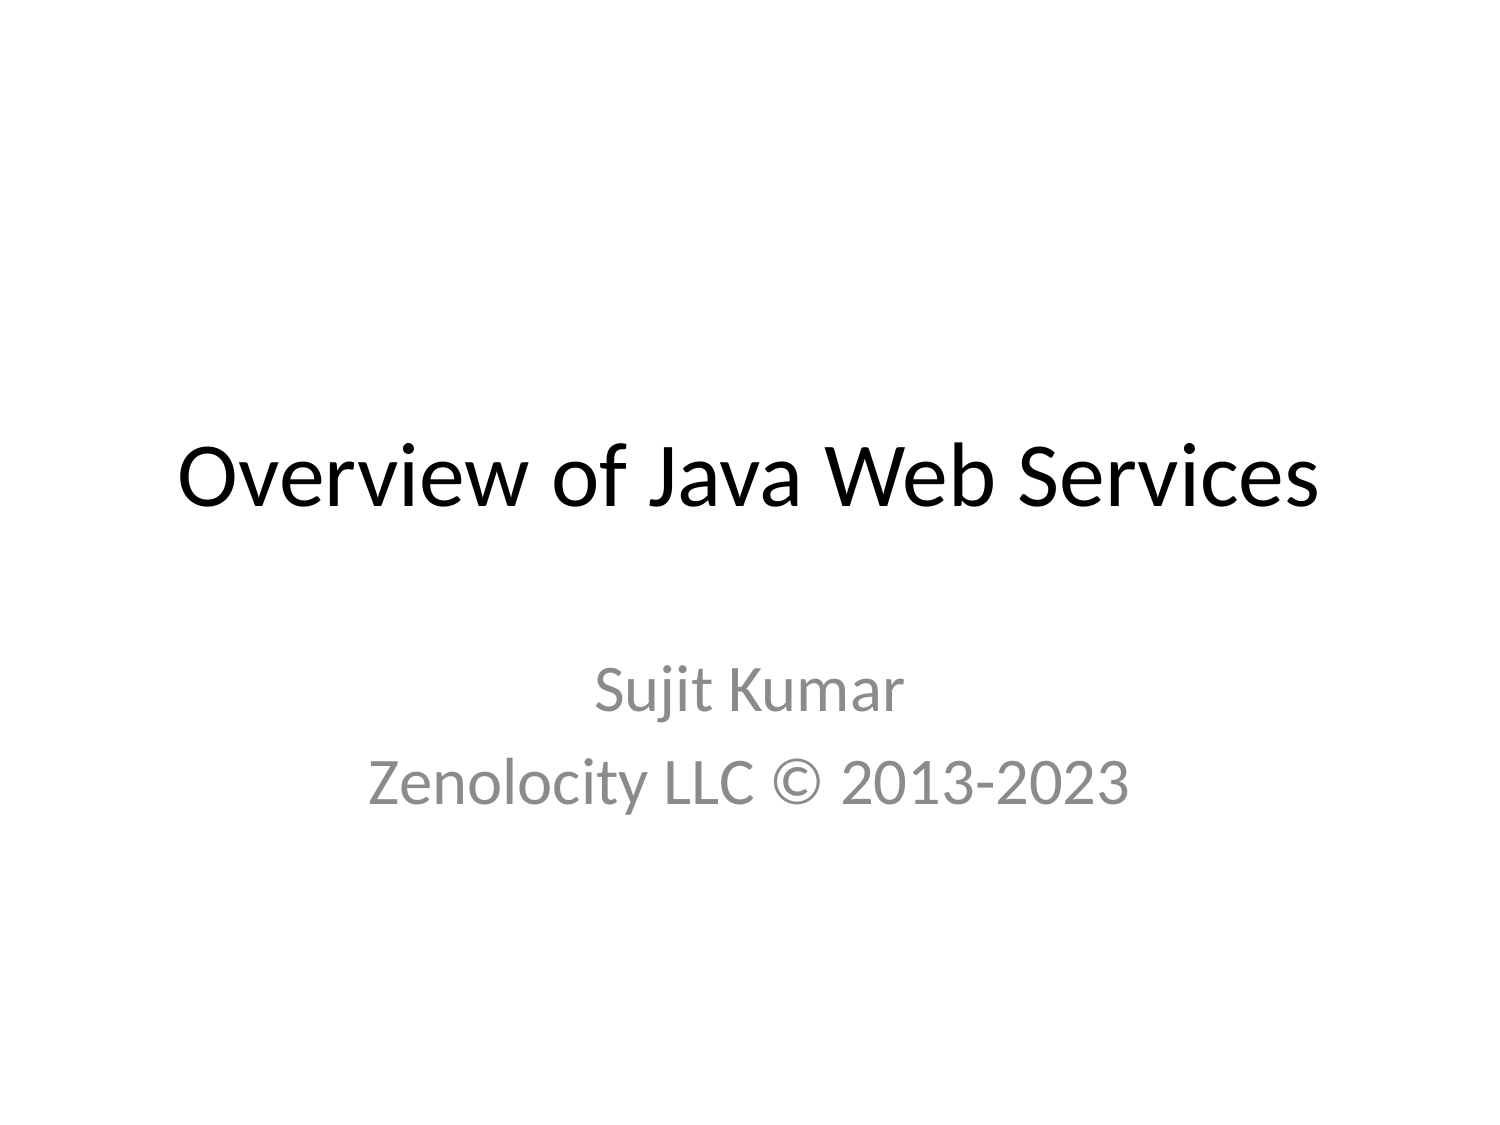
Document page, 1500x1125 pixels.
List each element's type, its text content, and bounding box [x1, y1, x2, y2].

title Overview of Java Web Services [112, 349, 1388, 591]
subtitle Sujit Kumar Zenolocity LLC © 2013-2023 [225, 637, 1275, 925]
